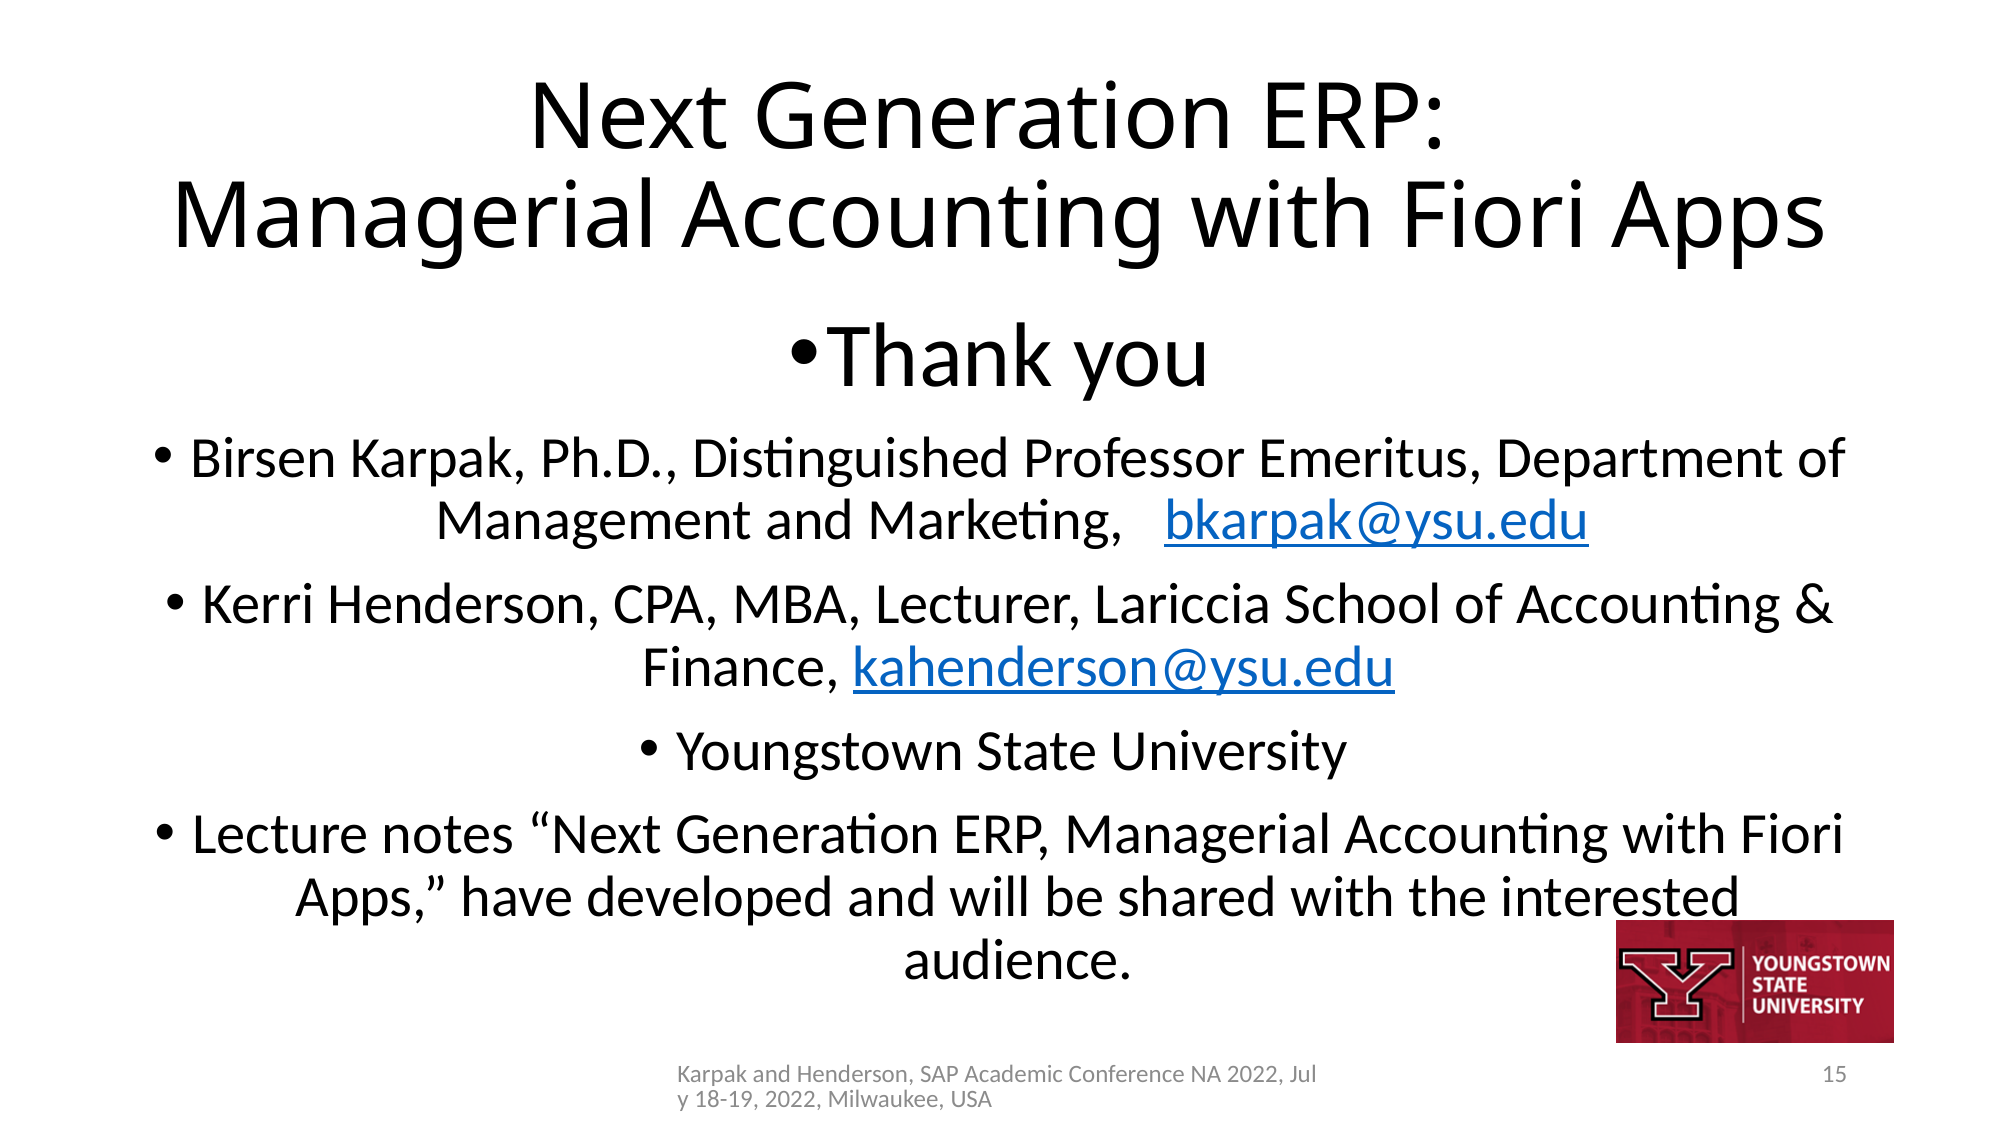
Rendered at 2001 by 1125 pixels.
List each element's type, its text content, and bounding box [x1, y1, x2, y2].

slide_number 15 [1412, 1042, 1863, 1103]
picture [1616, 920, 1894, 1043]
title Next Generation ERP: Managerial Accounting with Fiori Apps [137, 59, 1863, 278]
list Thank you Birsen Karpak, Ph.D., Distinguished Professor Emeritus, Department of Management and Marketing, bkarpak@ysu.edu Kerri Henderson, CPA, MBA, Lecturer, Lariccia School of Accounting & Finance, kahenderson@ysu.edu Youngstown State University Lecture notes “Next Generation ERP, Managerial Accounting with Fiori Apps,” have developed and will be shared with the interested audience. [137, 299, 1863, 1014]
footer Karpak and Henderson, SAP Academic Conference NA 2022, July 18-19, 2022, Milwaukee, USA [662, 1042, 1338, 1103]
